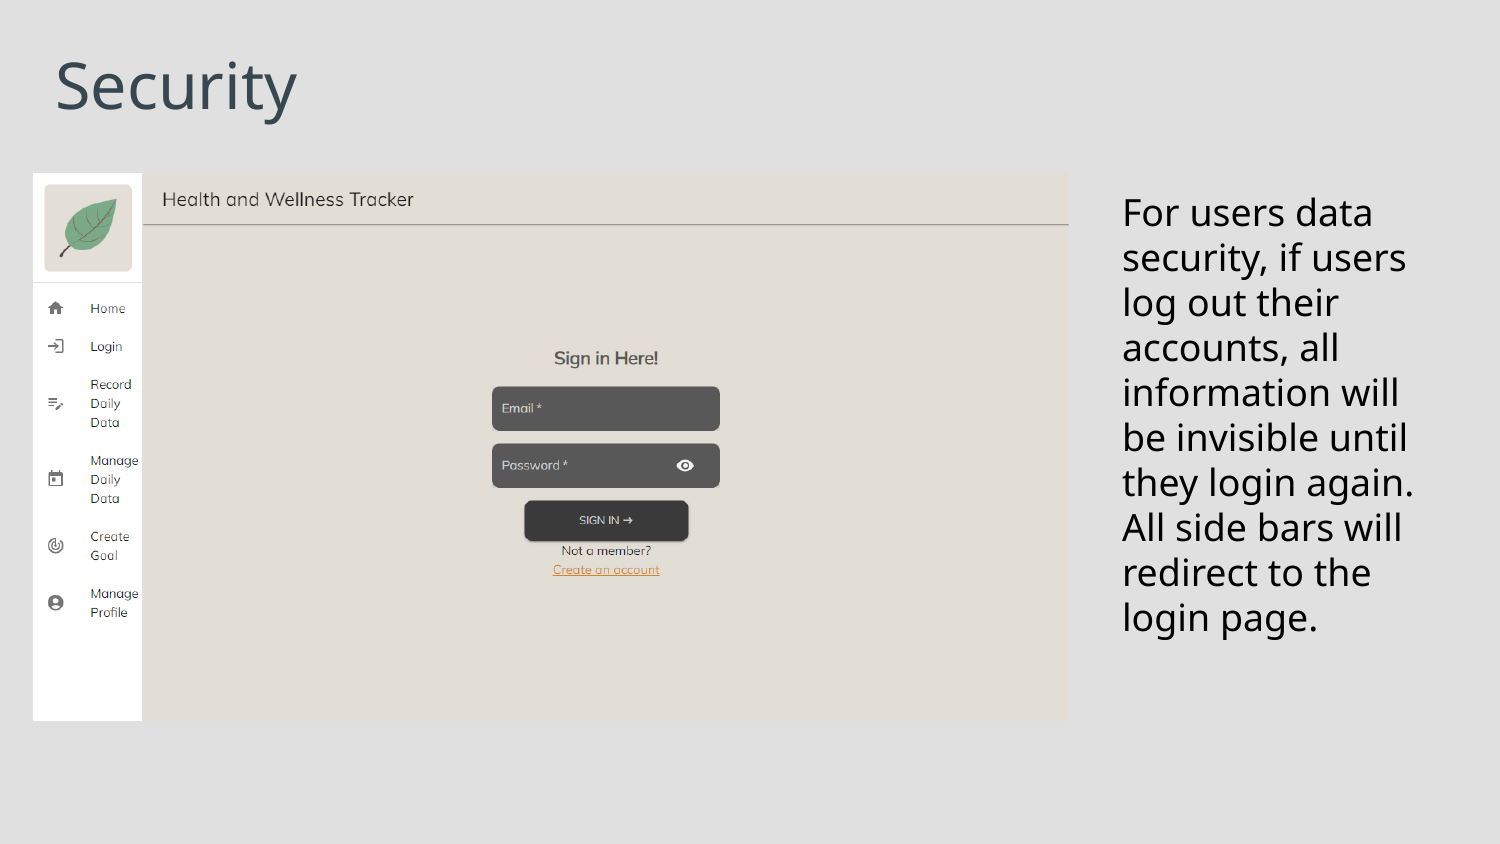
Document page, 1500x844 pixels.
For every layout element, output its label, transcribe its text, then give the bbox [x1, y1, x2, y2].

picture [33, 173, 1069, 722]
text_box For users data security, if users log out their accounts, all information will be invisible until they login again. All side bars will redirect to the login page. [1107, 173, 1466, 721]
title Security [40, 40, 1062, 126]
